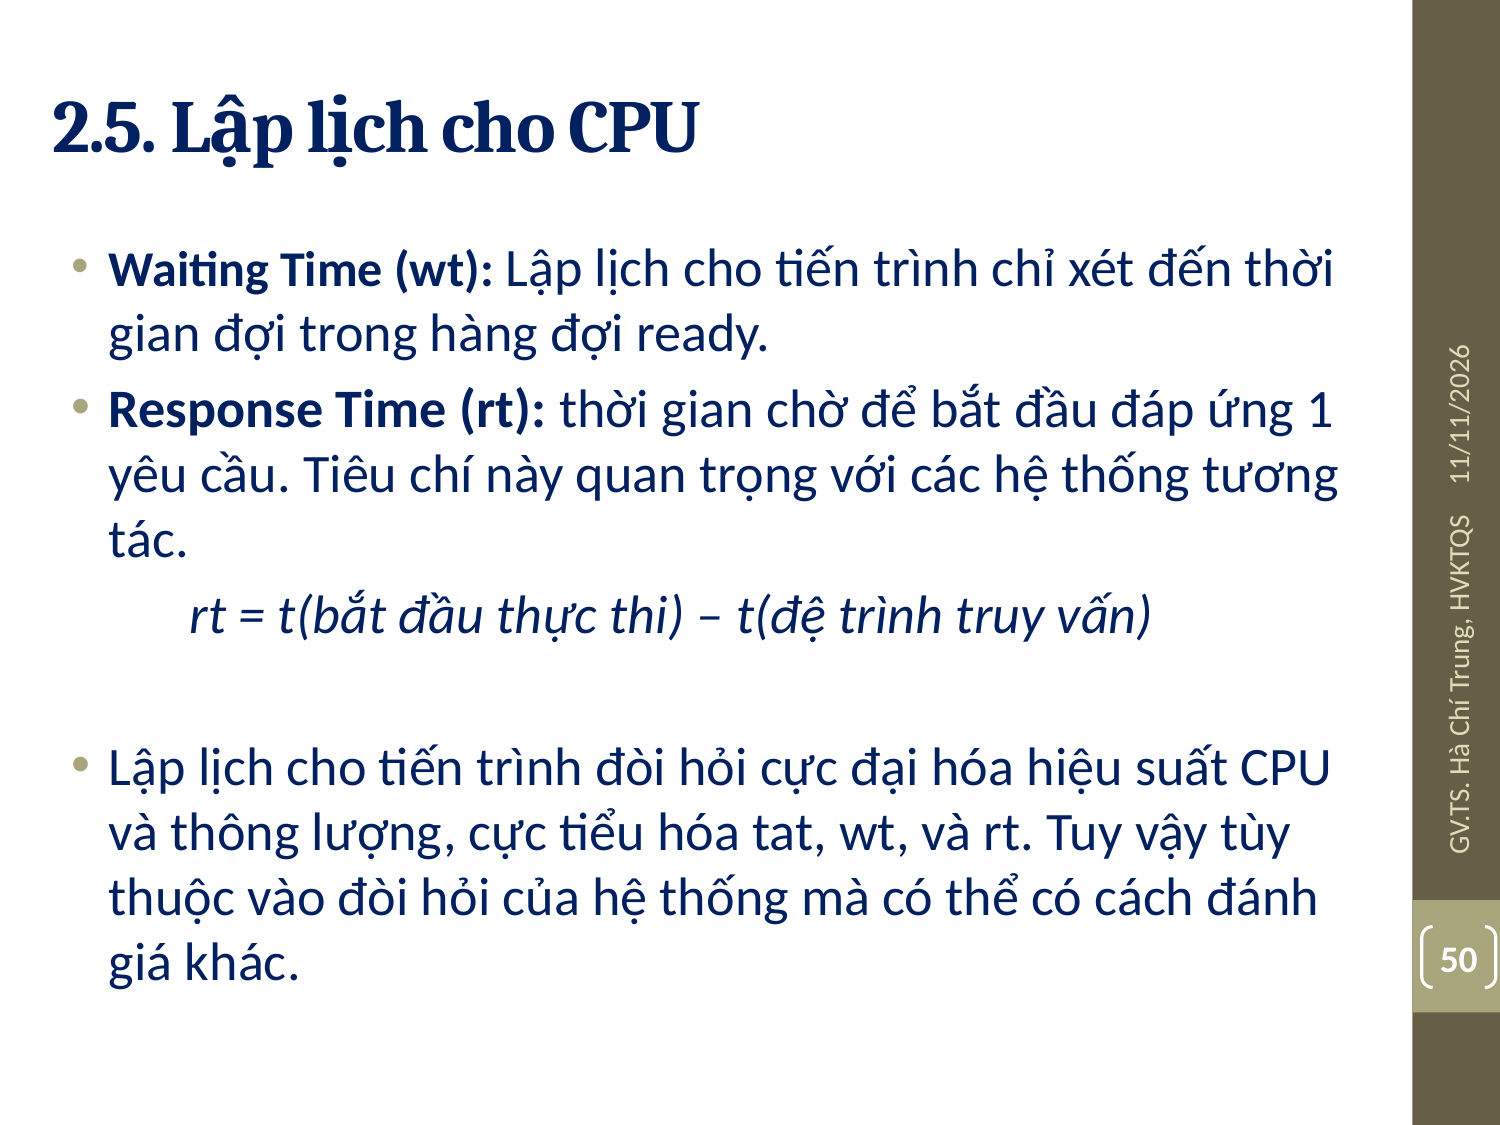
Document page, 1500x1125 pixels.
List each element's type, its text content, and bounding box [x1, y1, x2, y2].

title 2.5. Lập lịch cho CPU [37, 45, 1375, 200]
slide_number 08-Jul-19 [1427, 100, 1488, 500]
footer GV.TS. Hà Chí Trung, HVKTQS [1427, 500, 1488, 889]
slide_number 50 [1420, 925, 1498, 990]
list Waiting Time (wt): Lập lịch cho tiến trình chỉ xét đến thời gian đợi trong hàng đợi ready. Response Time (rt): thời gian chờ để bắt đầu đáp ứng 1 yêu cầu. Tiêu chí này quan trọng với các hệ thống tương tác. rt = t(bắt đầu thực thi) – t(đệ trình truy vấn) Lập lịch cho tiến trình đòi hỏi cực đại hóa hiệu suất CPU và thông lượng, cực tiểu hóa tat, wt, và rt. Tuy vậy tùy thuộc vào đòi hỏi của hệ thống mà có thể có cách đánh giá khác. [37, 224, 1375, 1100]
